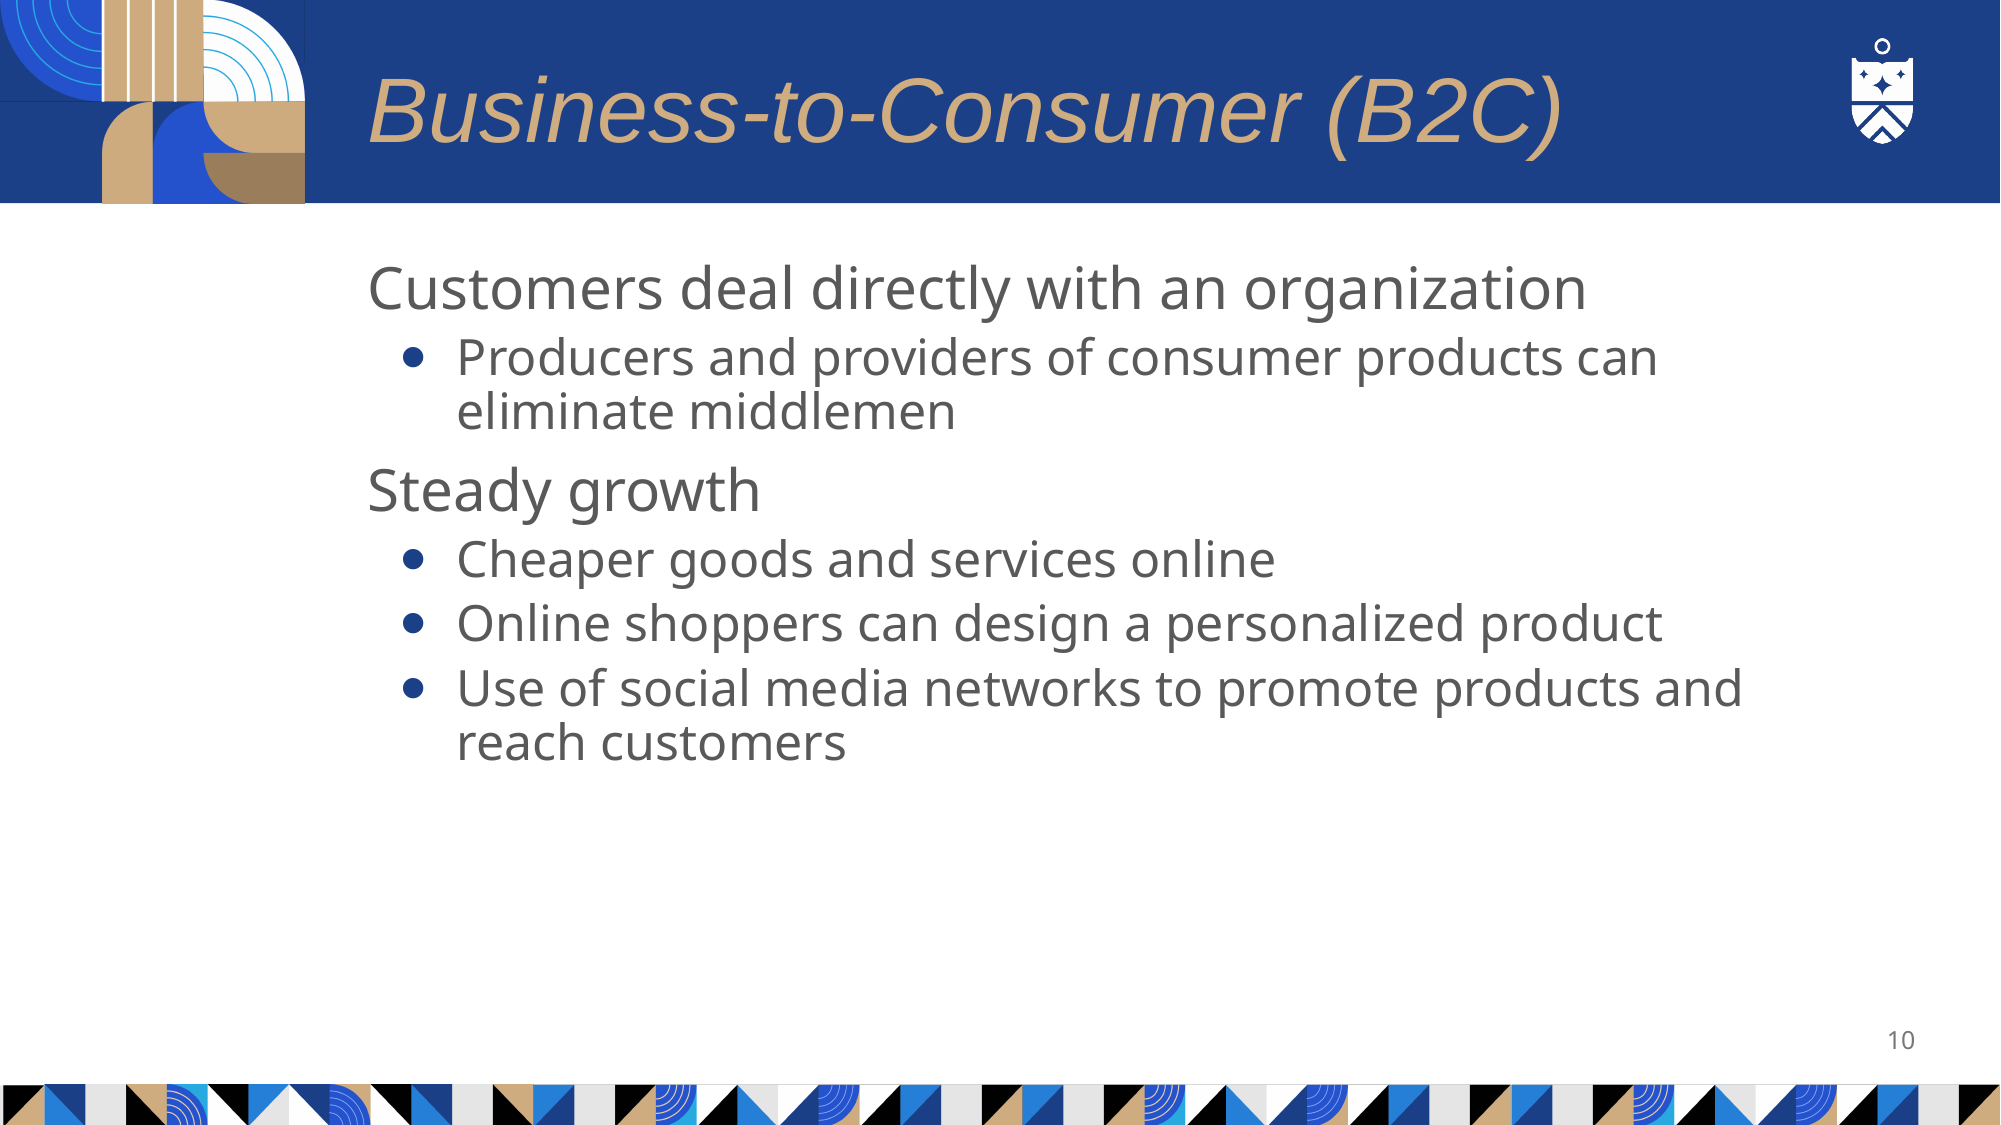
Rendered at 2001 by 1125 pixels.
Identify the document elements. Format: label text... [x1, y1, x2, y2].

picture [0, 0, 305, 204]
picture [1851, 38, 1933, 144]
title Business-to-Consumer (B2C) [367, 56, 1820, 169]
picture [44, 1084, 2000, 1125]
slide_number 10 [1794, 1011, 1916, 1072]
list Customers deal directly with an organization Producers and providers of consumer products can eliminate middlemen Steady growth Cheaper goods and services online Online shoppers can design a personalized product Use of social media networks to promote products and reach customers [367, 258, 1851, 922]
